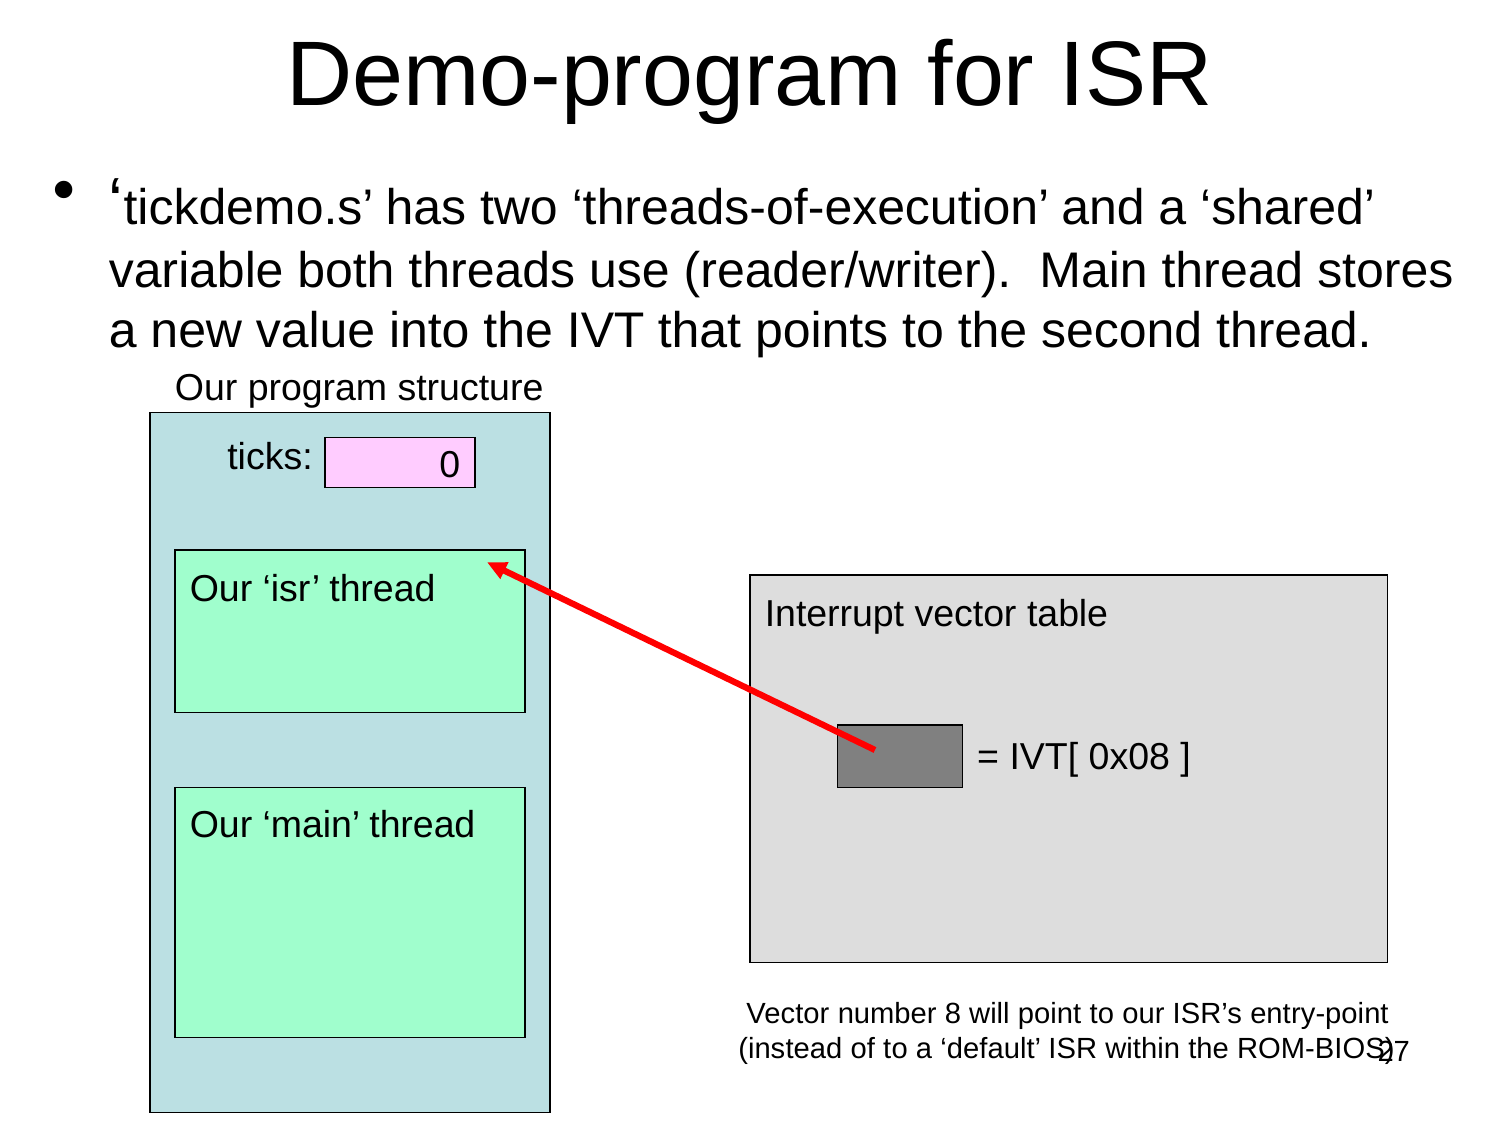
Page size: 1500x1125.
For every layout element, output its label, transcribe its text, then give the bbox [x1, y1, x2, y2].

text_box Our ‘isr’ thread [174, 549, 525, 713]
text_box Vector number 8 will point to our ISR’s entry-point (instead of to a ‘default’ ISR within the ROM-BIOS) [723, 987, 1411, 1073]
slide_number 27 [1074, 1024, 1426, 1103]
text_box Interrupt vector table [750, 574, 1388, 963]
title Demo-program for ISR [74, 0, 1426, 138]
list ‘tickdemo.s’ has two ‘threads-of-execution’ and a ‘shared’ variable both threads use (reader/writer). Main thread stores a new value into the IVT that points to the second thread. [37, 149, 1476, 488]
text_box Our ‘main’ thread [174, 787, 525, 1038]
text_box Our program structure [160, 355, 559, 416]
text_box 0 [324, 437, 475, 488]
text_box [150, 412, 550, 1113]
text_box [837, 724, 963, 788]
text_box = IVT[ 0x08 ] [962, 724, 1207, 785]
text_box [487, 562, 876, 751]
text_box ticks: [212, 424, 328, 485]
